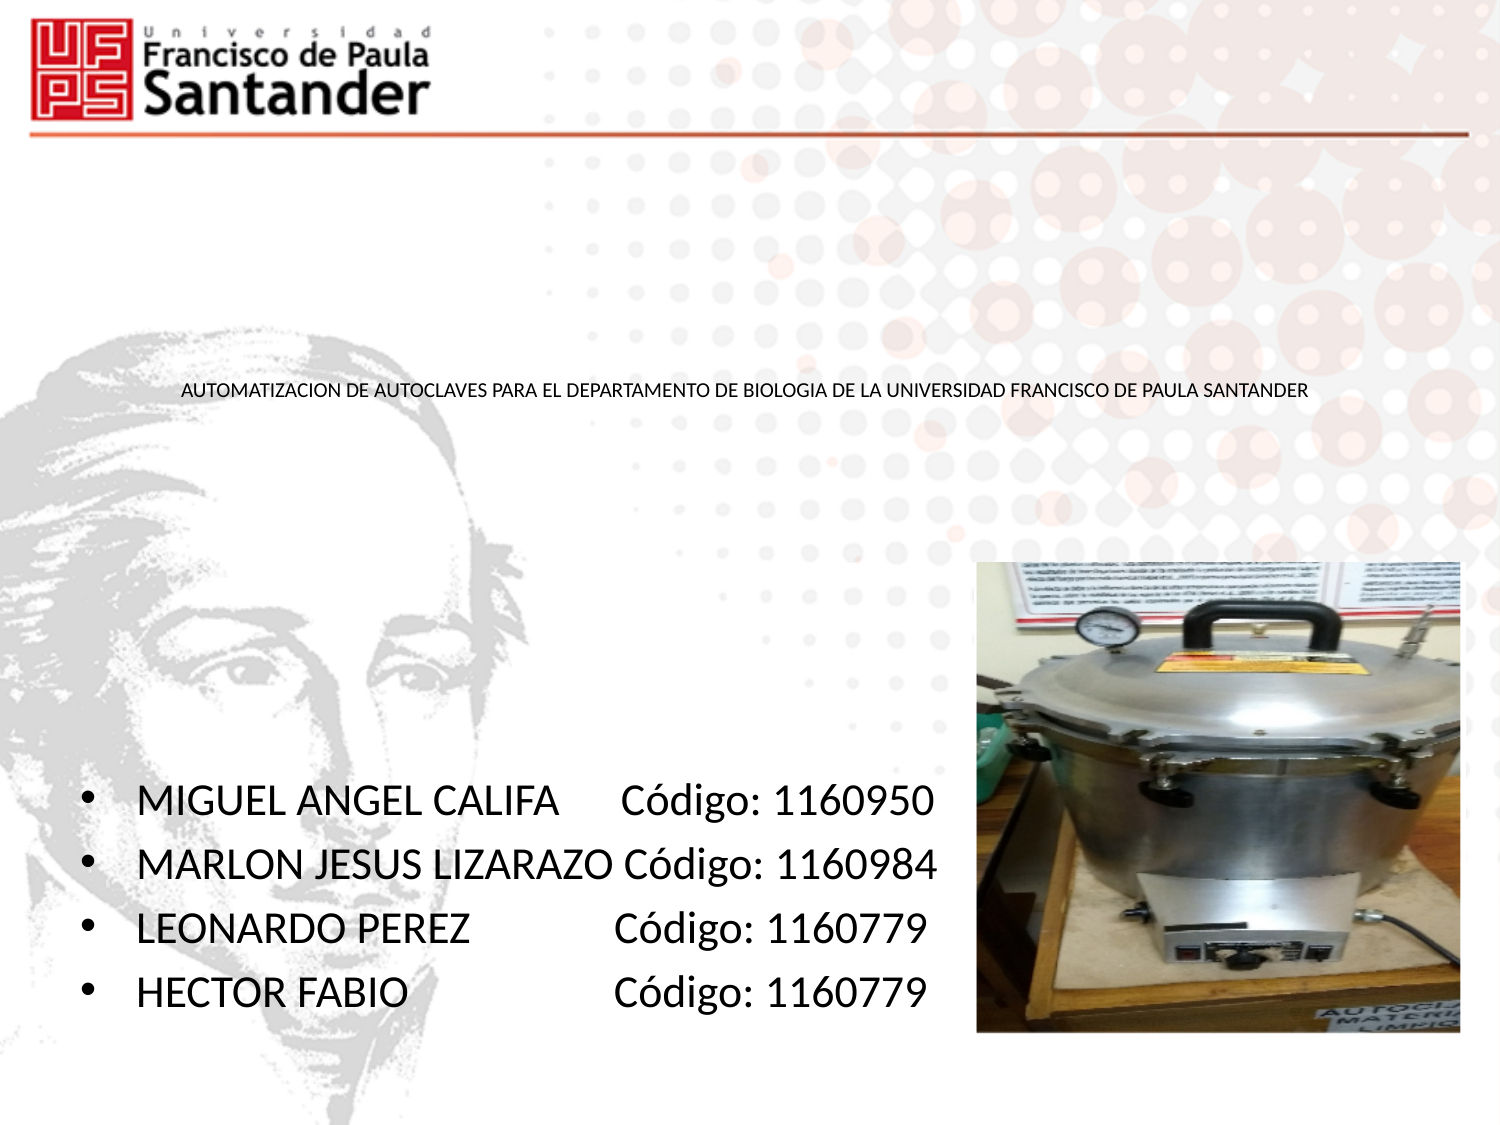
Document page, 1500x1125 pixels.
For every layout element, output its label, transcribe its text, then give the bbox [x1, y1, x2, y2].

title AUTOMATIZACION DE AUTOCLAVES PARA EL DEPARTAMENTO DE BIOLOGIA DE LA UNIVERSIDAD FRANCISCO DE PAULA SANTANDER [69, 290, 1420, 445]
picture [0, 0, 1500, 1125]
list MIGUEL ANGEL CALIFA Código: 1160950 MARLON JESUS LIZARAZO Código: 1160984 LEONARDO PEREZ Código: 1160779 HECTOR FABIO Código: 1160779 [64, 633, 1425, 1112]
